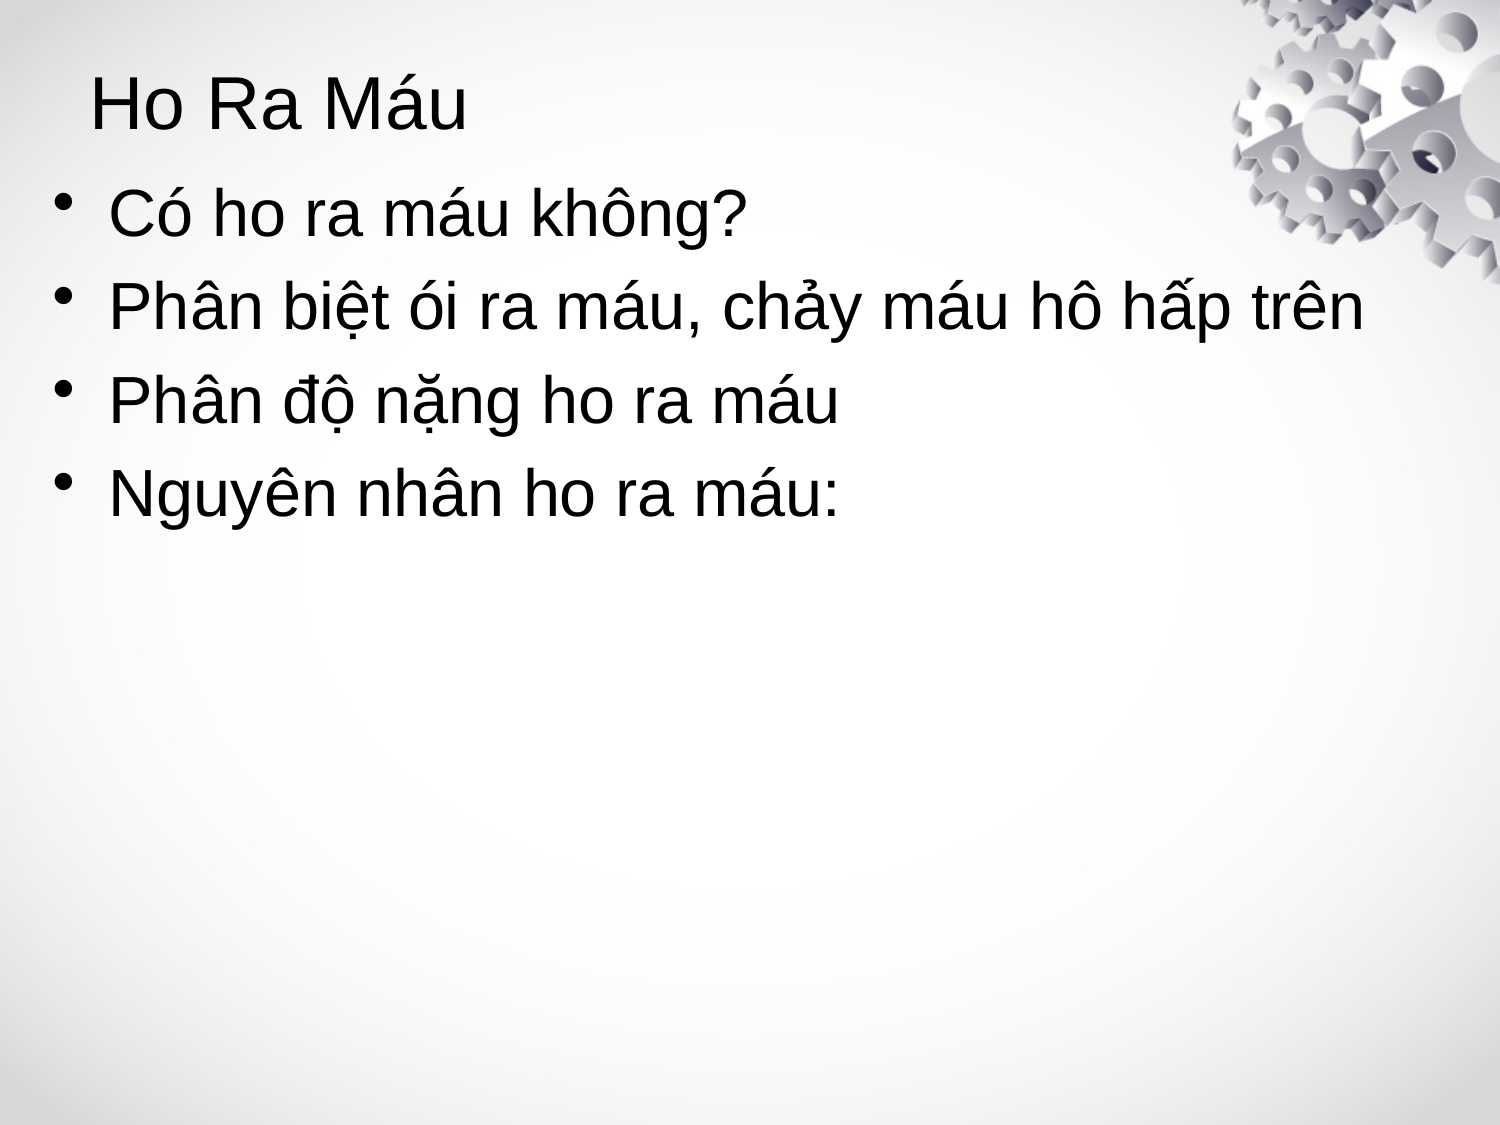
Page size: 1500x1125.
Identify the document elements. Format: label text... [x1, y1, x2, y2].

title Ho Ra Máu [74, 24, 1426, 176]
picture [0, 0, 1500, 1125]
list Có ho ra máu không? Phân biệt ói ra máu, chảy máu hô hấp trên Phân độ nặng ho ra máu Nguyên nhân ho ra máu: [37, 162, 1500, 1101]
